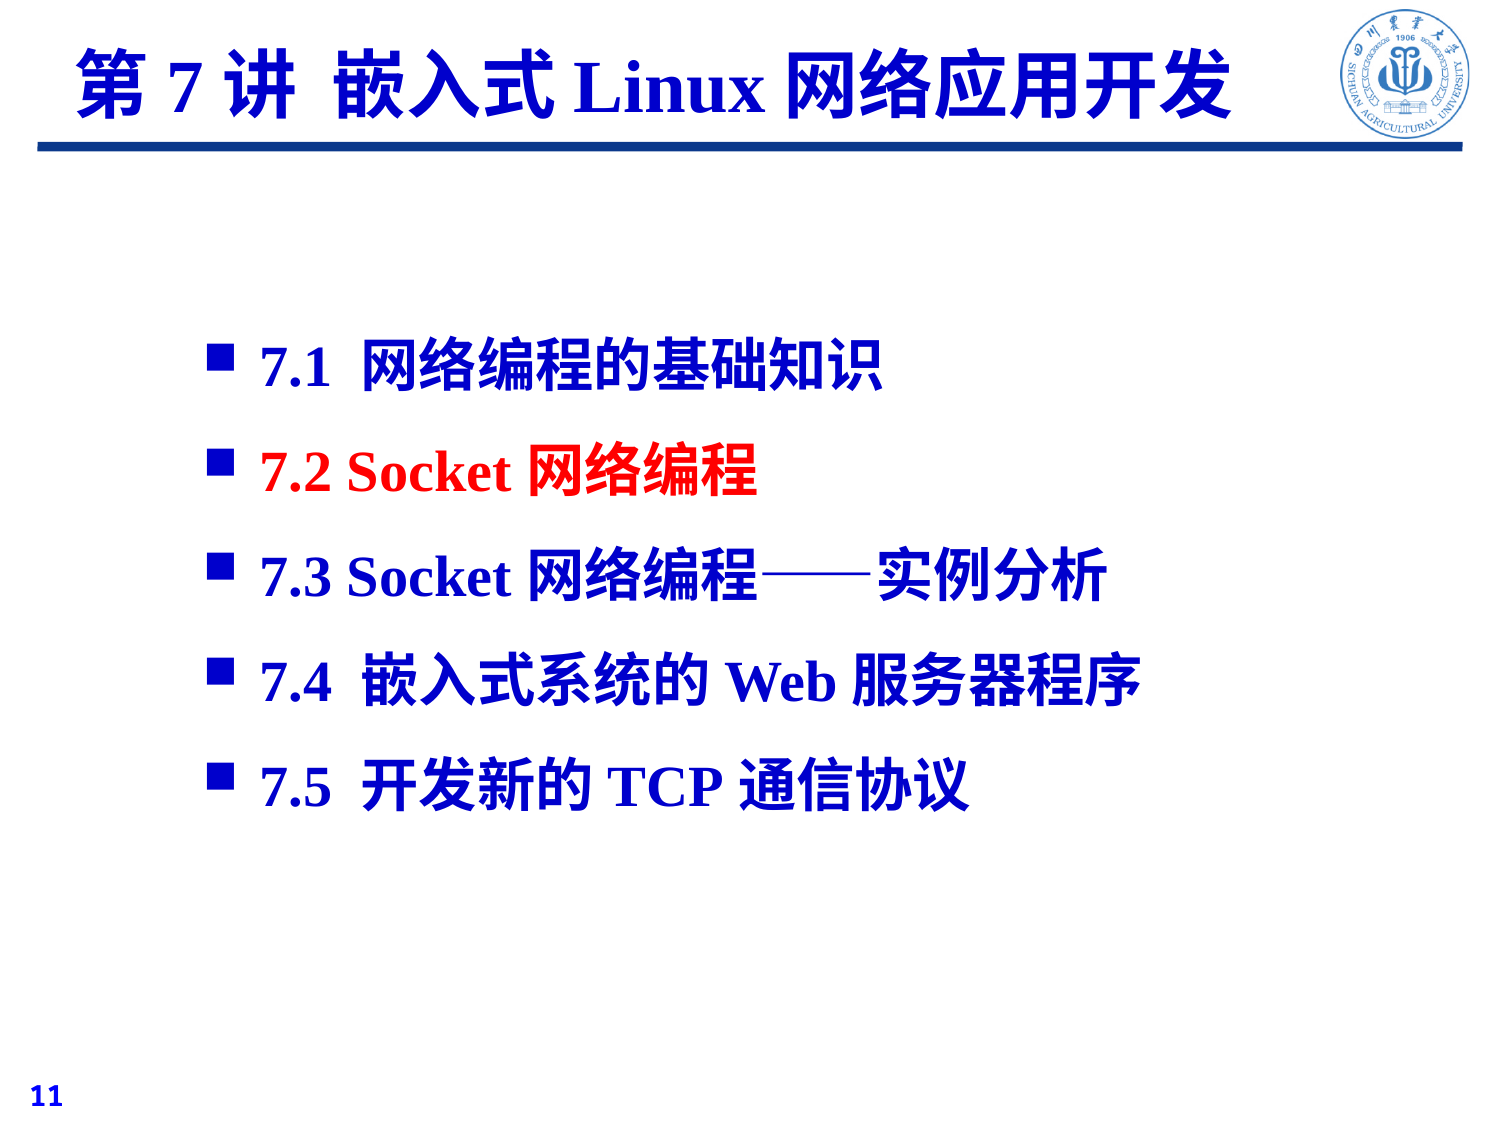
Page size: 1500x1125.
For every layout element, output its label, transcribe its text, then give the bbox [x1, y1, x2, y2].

text_box 第7讲 嵌入式Linux网络应用开发 [58, 19, 1301, 145]
text_box 7.1 网络编程的基础知识 7.2 Socket网络编程 7.3 Socket网络编程——实例分析 7.4 嵌入式系统的Web服务器程序 7.5 开发新的TCP通信协议 [188, 285, 1332, 850]
